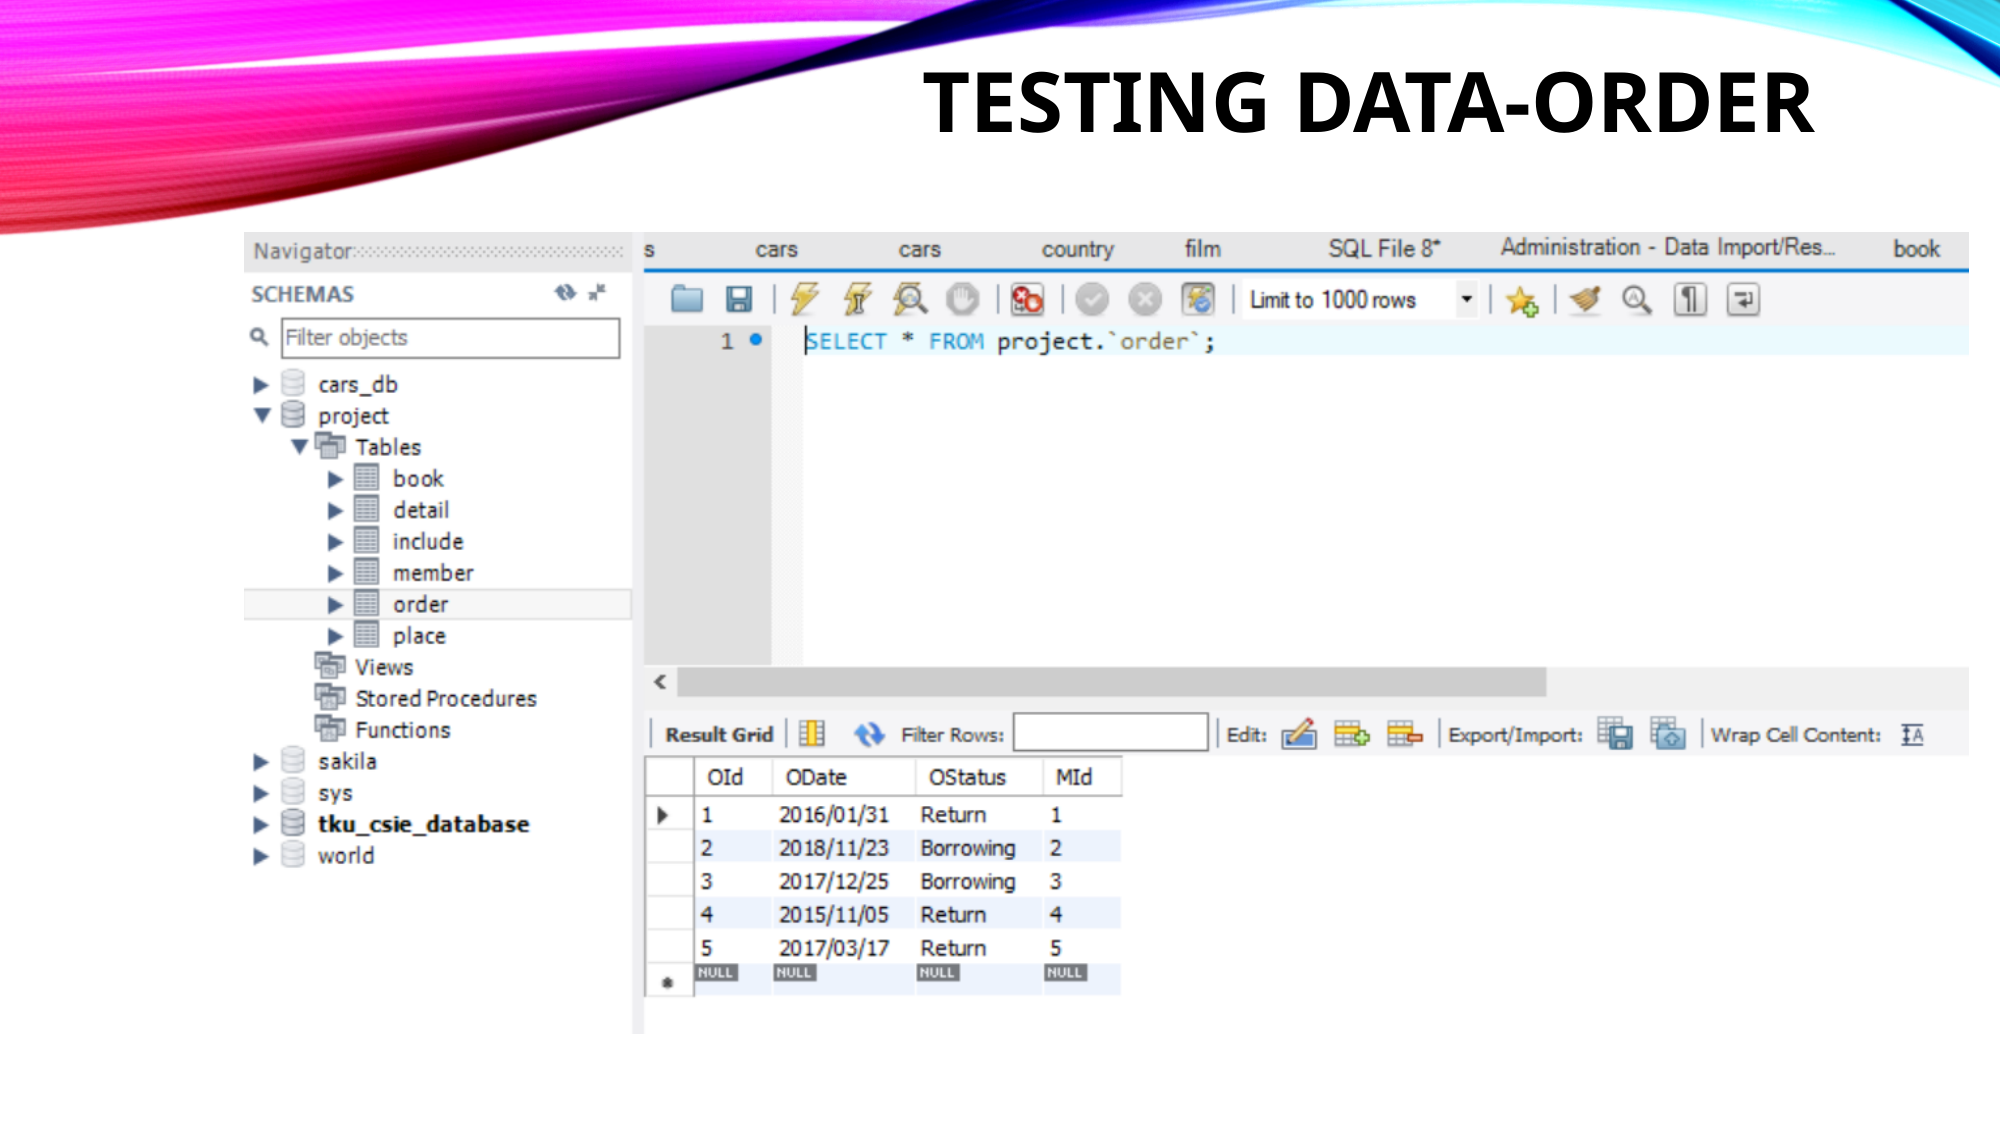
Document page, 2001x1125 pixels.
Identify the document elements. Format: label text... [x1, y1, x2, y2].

picture [1910, 0, 2000, 45]
picture [0, 0, 2000, 1034]
picture [1890, 0, 2000, 75]
title Testing data-order [886, 0, 1834, 213]
